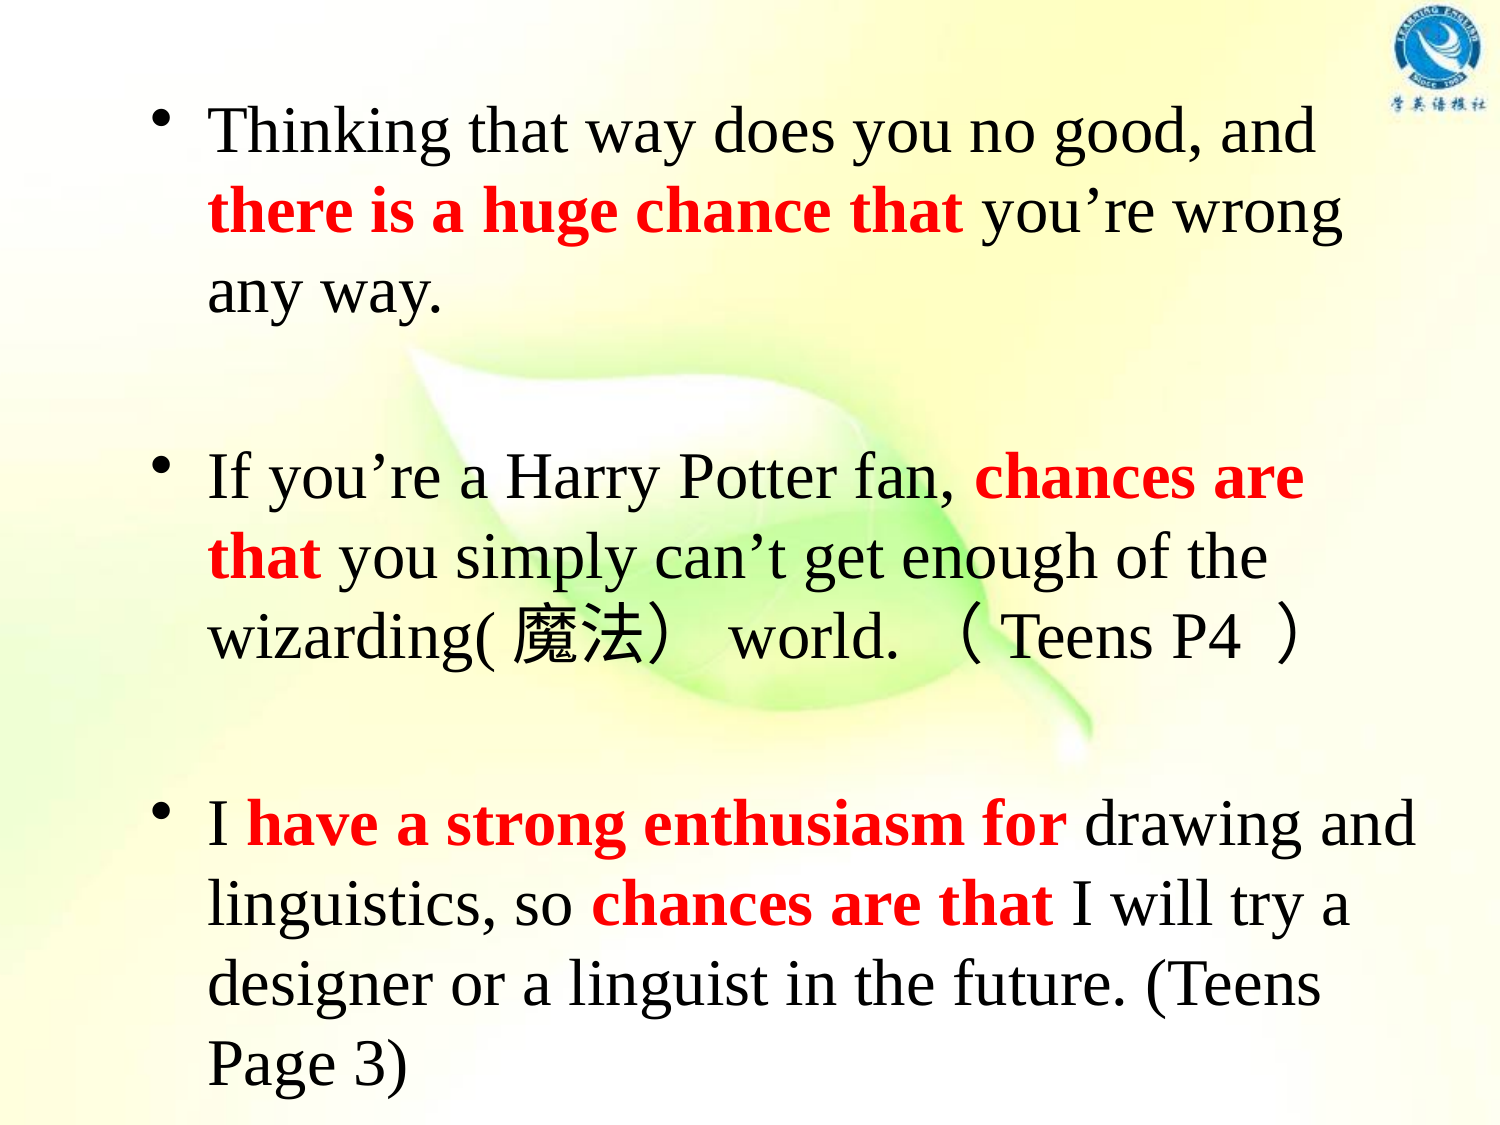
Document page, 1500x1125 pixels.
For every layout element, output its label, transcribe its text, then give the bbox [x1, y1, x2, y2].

picture [0, 0, 1500, 1125]
list Thinking that way does you no good, and there is a huge chance that you’re wrong any way. If you’re a Harry Potter fan, chances are that you simply can’t get enough of the wizarding(魔法）world.（Teens P4 ） I have a strong enthusiasm for drawing and linguistics, so chances are that I will try a designer or a linguist in the future. (Teens Page 3) [135, 78, 1447, 965]
